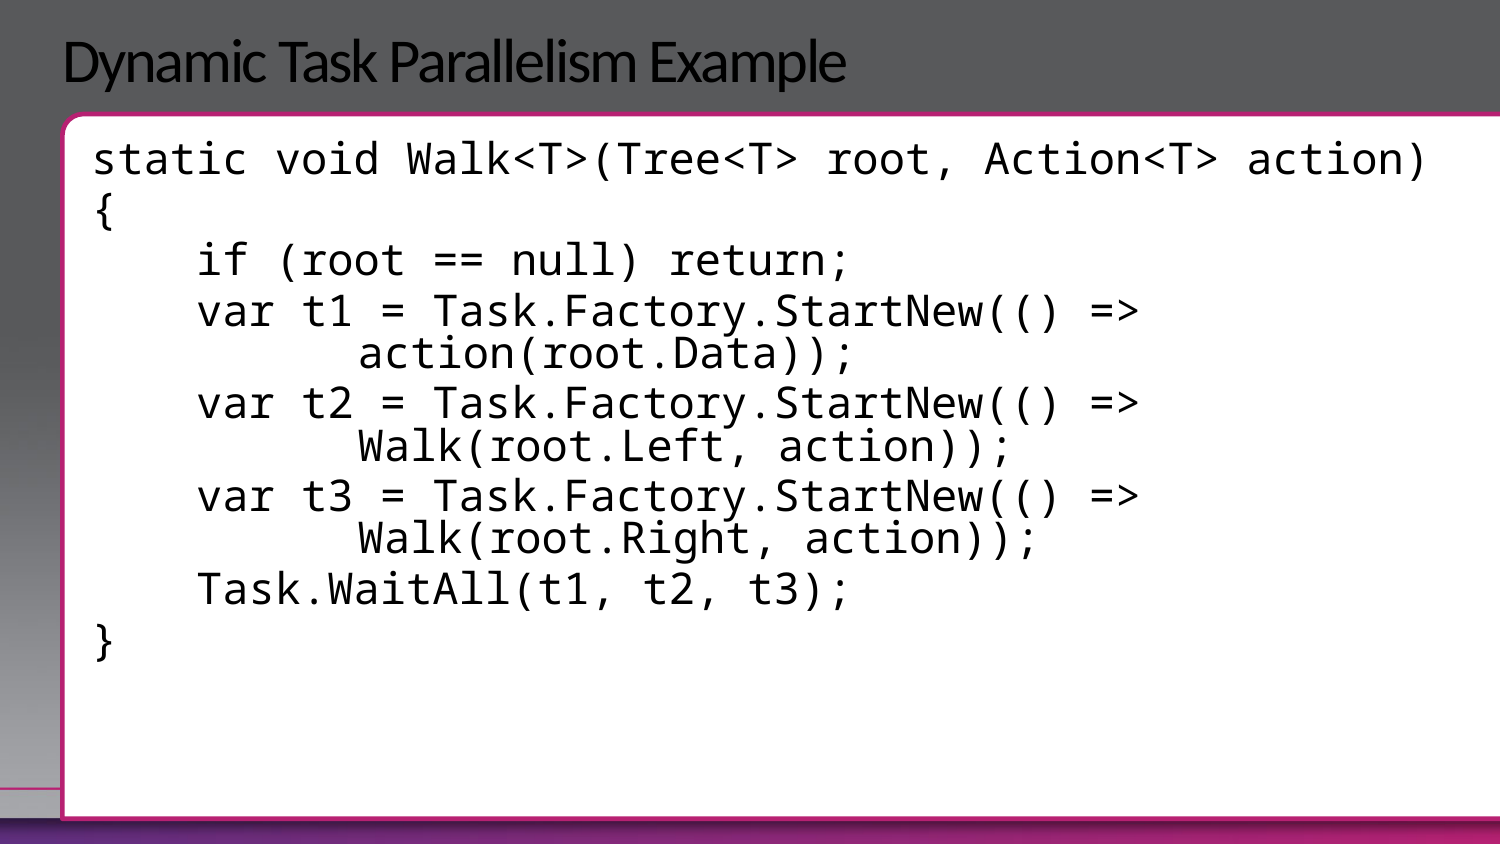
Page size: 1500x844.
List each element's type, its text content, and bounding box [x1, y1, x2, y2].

list static void Walk<T>(Tree<T> root, Action<T> action) { if (root == null) return; var t1 = Task.Factory.StartNew(() => action(root.Data)); var t2 = Task.Factory.StartNew(() => Walk(root.Left, action)); var t3 = Task.Factory.StartNew(() => Walk(root.Right, action)); Task.WaitAll(t1, t2, t3); } [91, 140, 1438, 339]
title Dynamic Task Parallelism Example [62, 28, 1438, 97]
picture [0, 0, 1500, 844]
